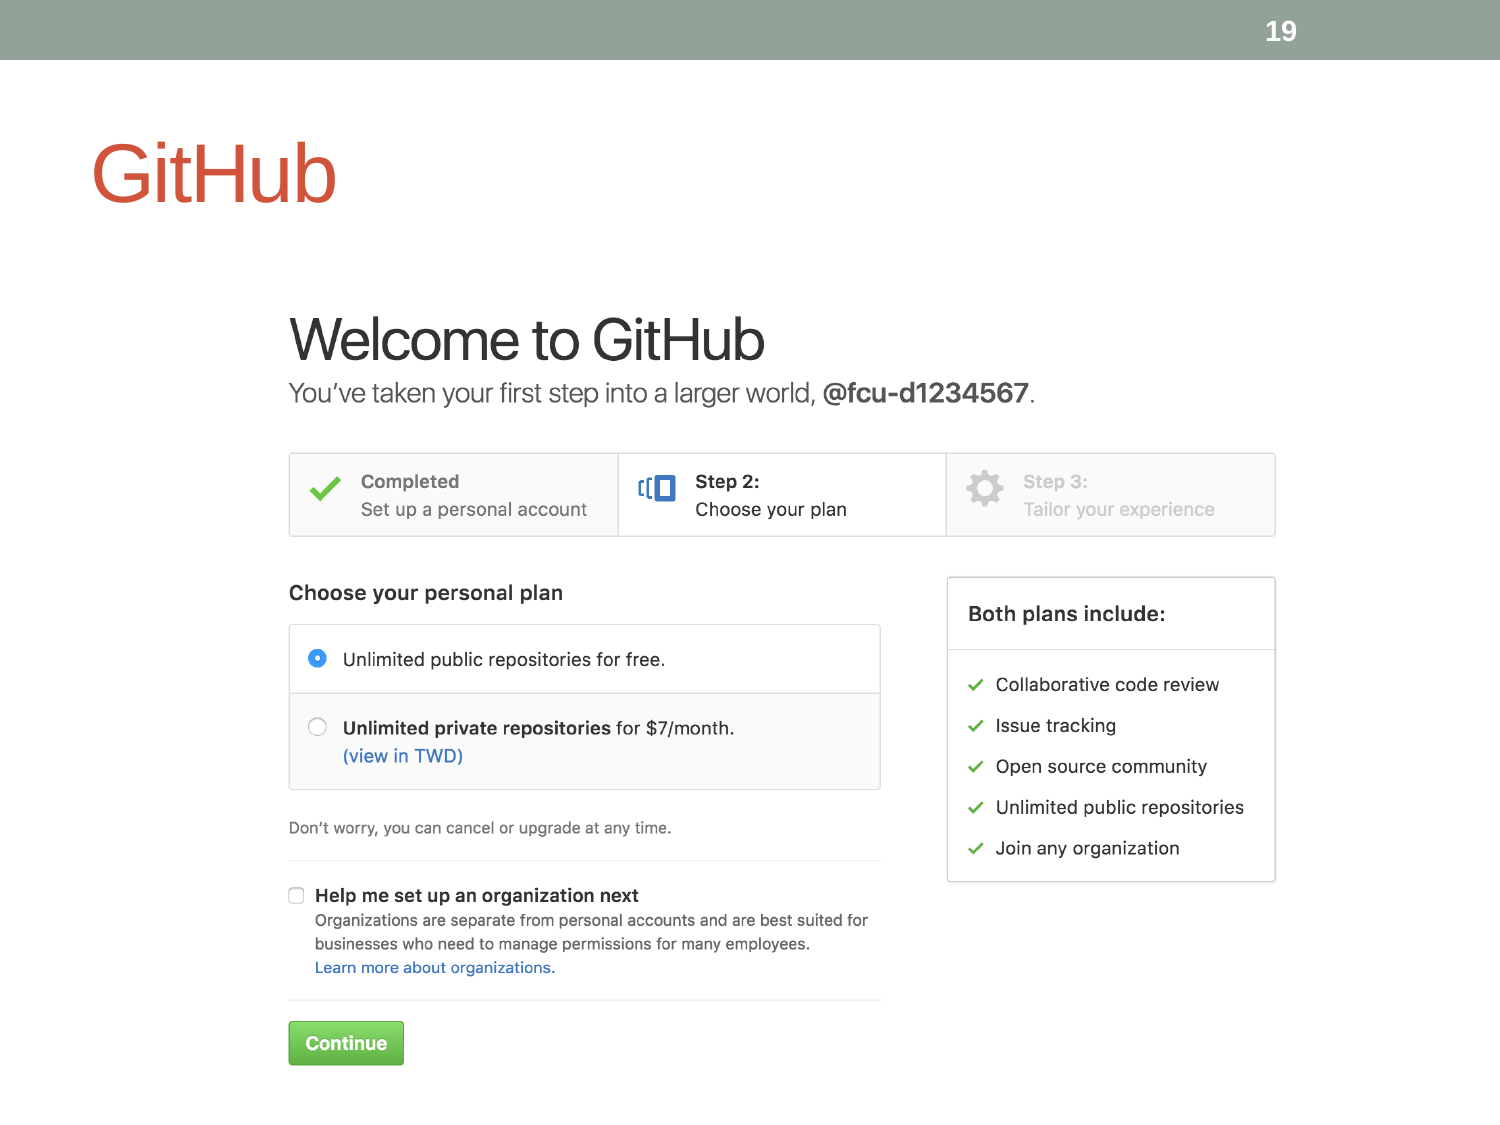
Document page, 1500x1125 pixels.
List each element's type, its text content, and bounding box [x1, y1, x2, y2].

slide_number 19 [1250, 3, 1425, 57]
title GitHub [75, 87, 1425, 250]
picture [241, 302, 1324, 1081]
